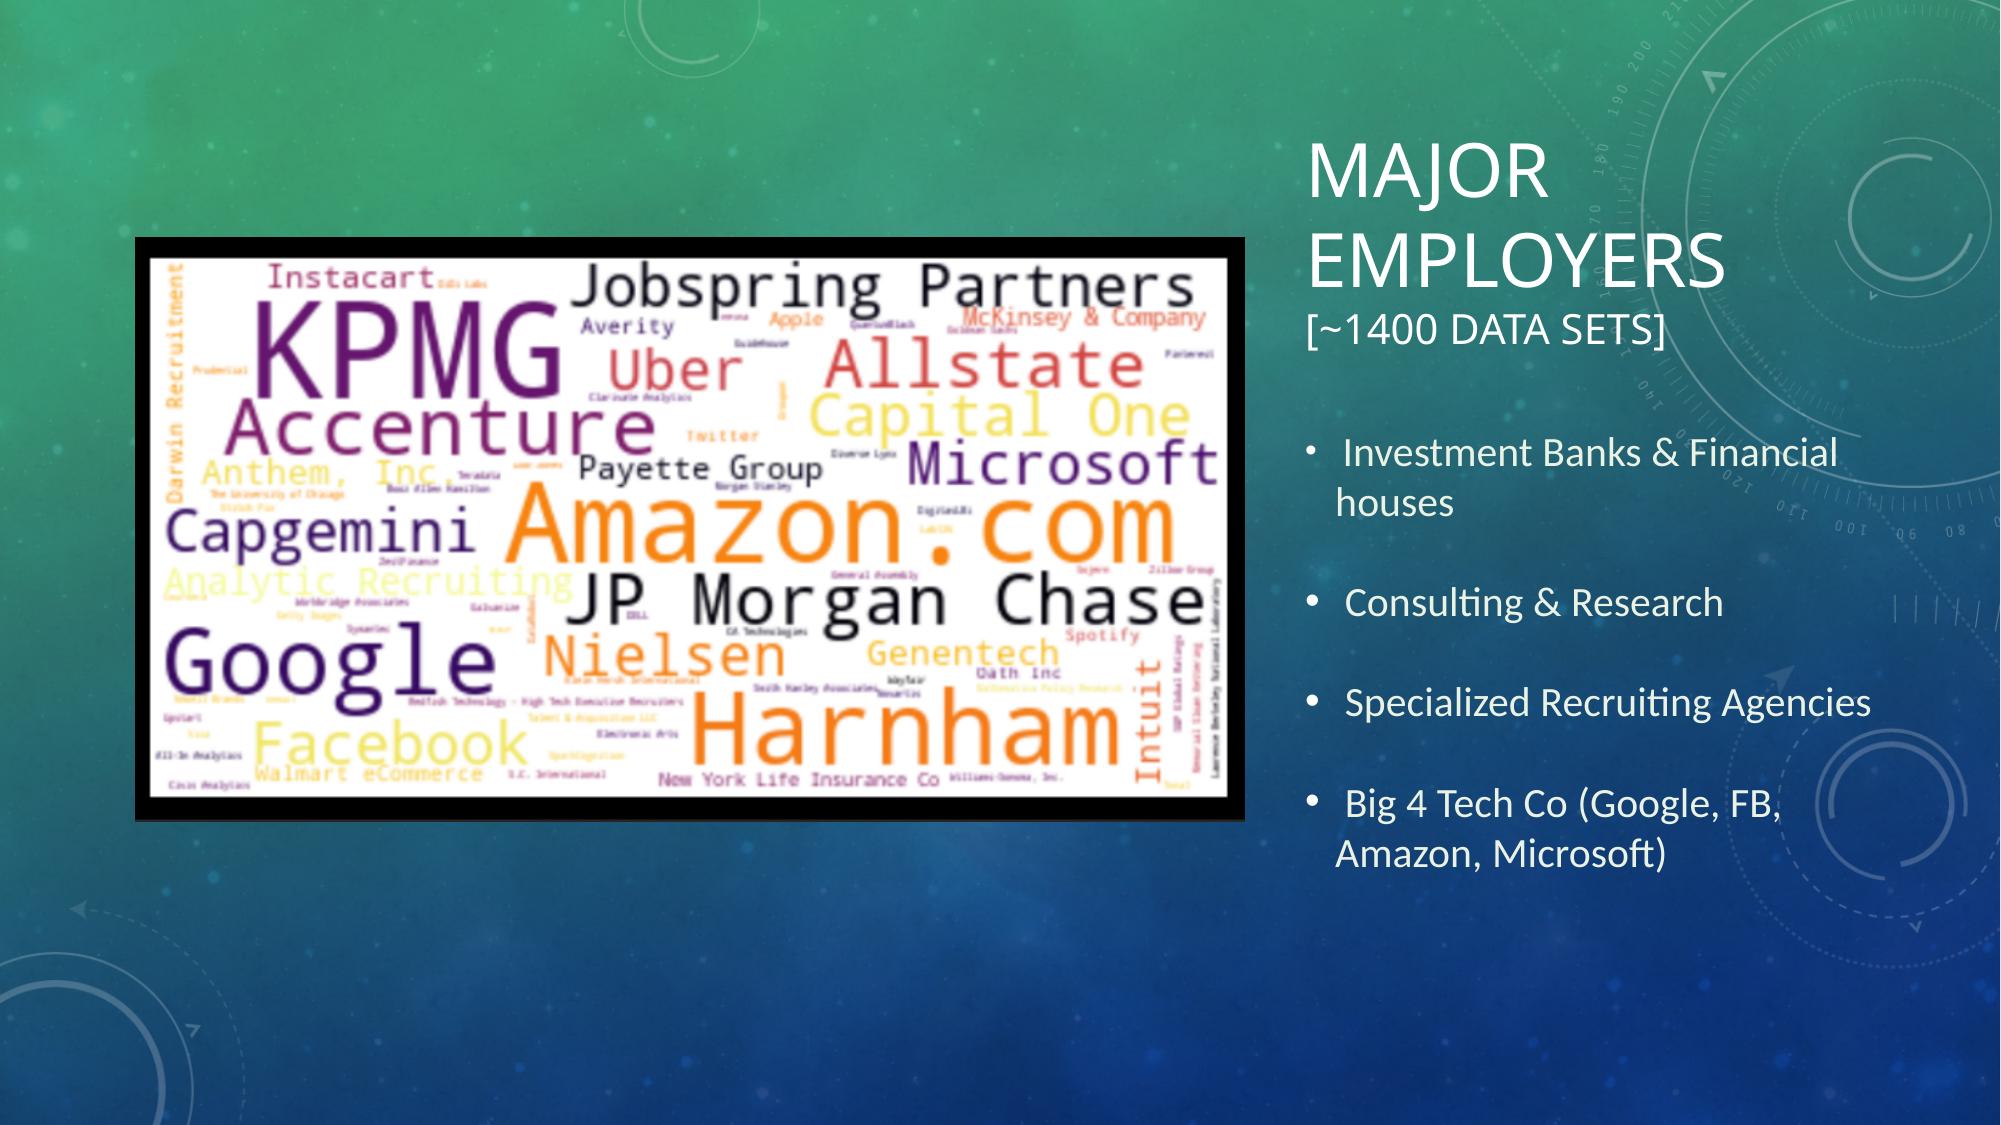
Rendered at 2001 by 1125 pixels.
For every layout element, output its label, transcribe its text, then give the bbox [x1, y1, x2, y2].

list Investment Banks & Financial houses Consulting & Research Specialized Recruiting Agencies Big 4 Tech Co (Google, FB, Amazon, Microsoft) [1290, 369, 1899, 1021]
title Major employers [~1400 data sets] [1290, 105, 1899, 369]
picture [0, 0, 2001, 1125]
